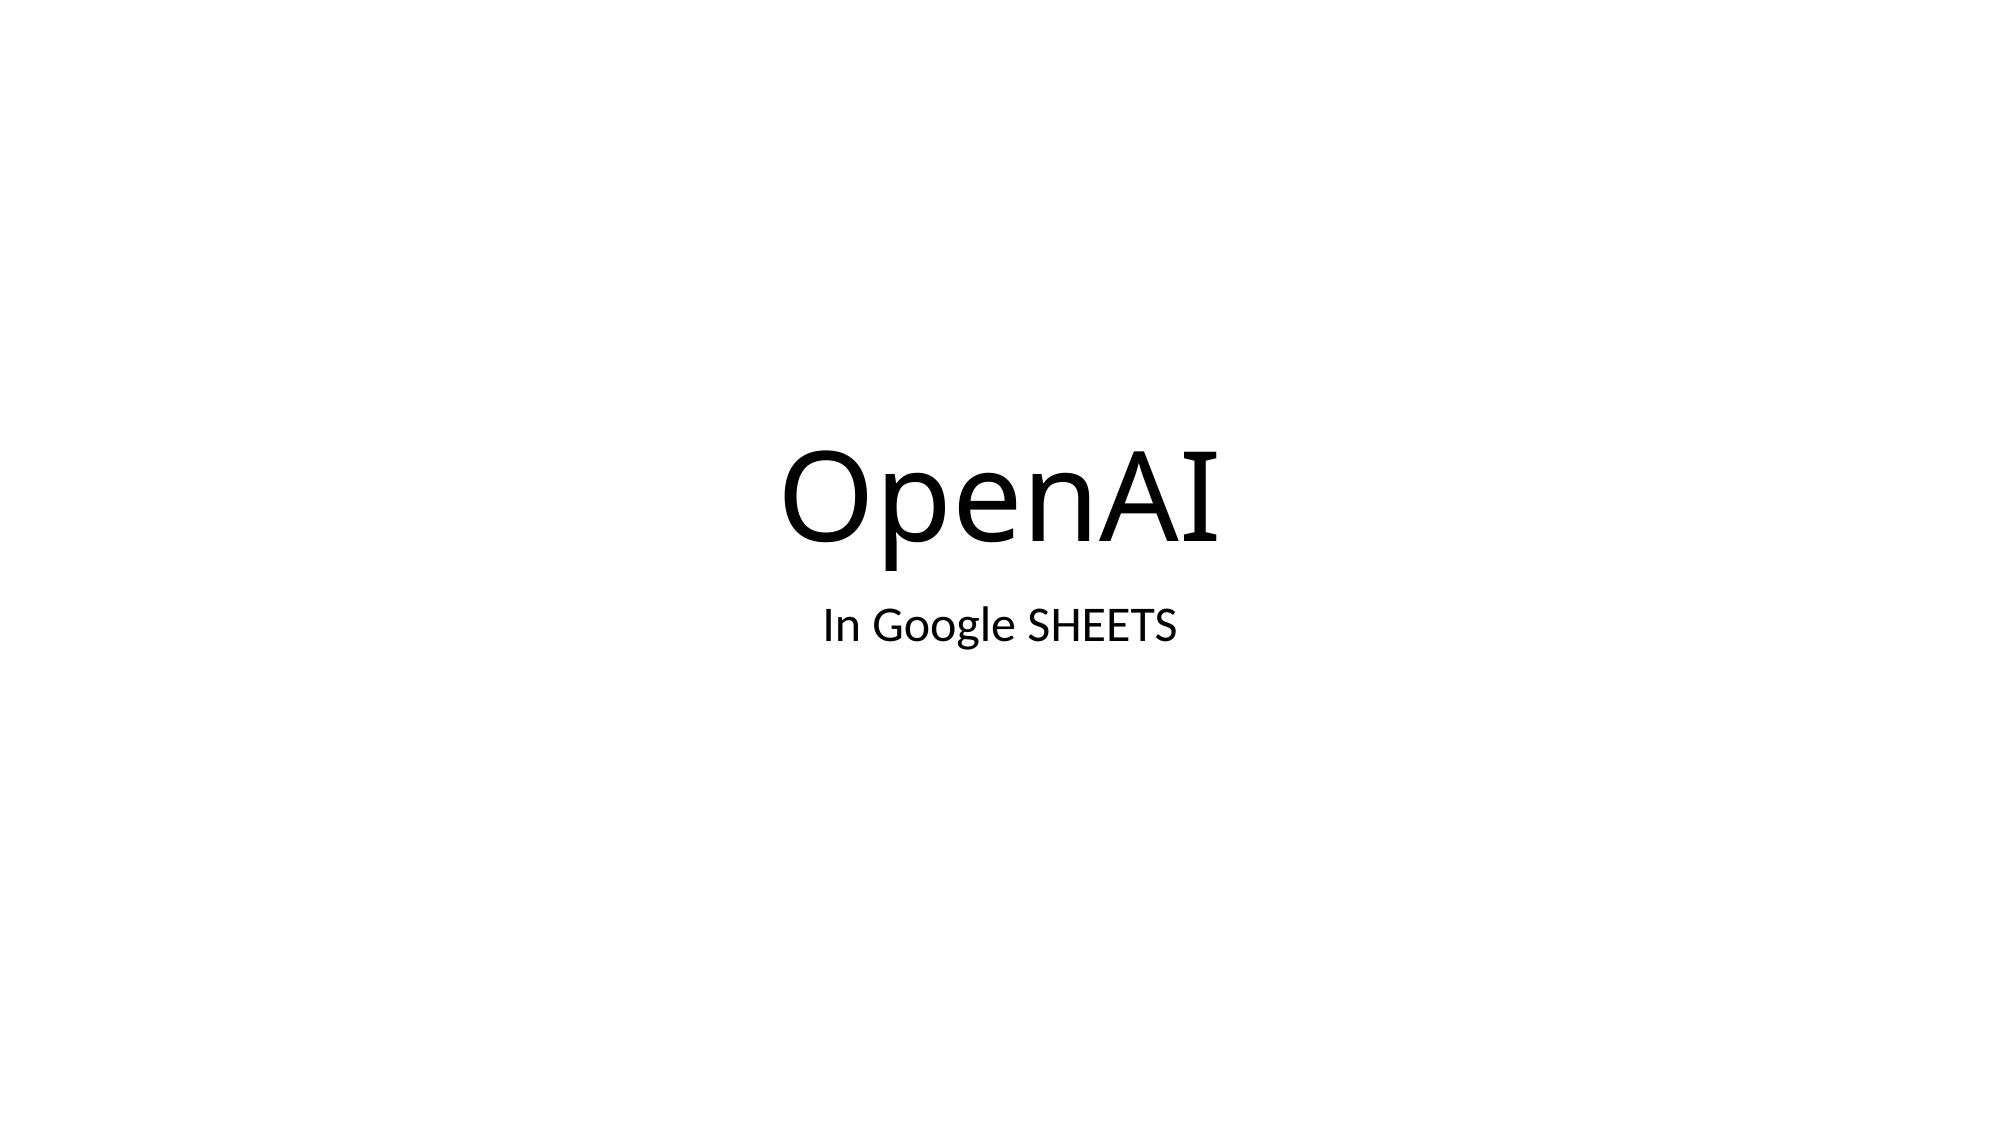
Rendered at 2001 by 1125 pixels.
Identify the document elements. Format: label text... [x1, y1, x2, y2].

subtitle In Google SHEETS [249, 590, 1750, 863]
title OpenAI [249, 184, 1750, 576]
